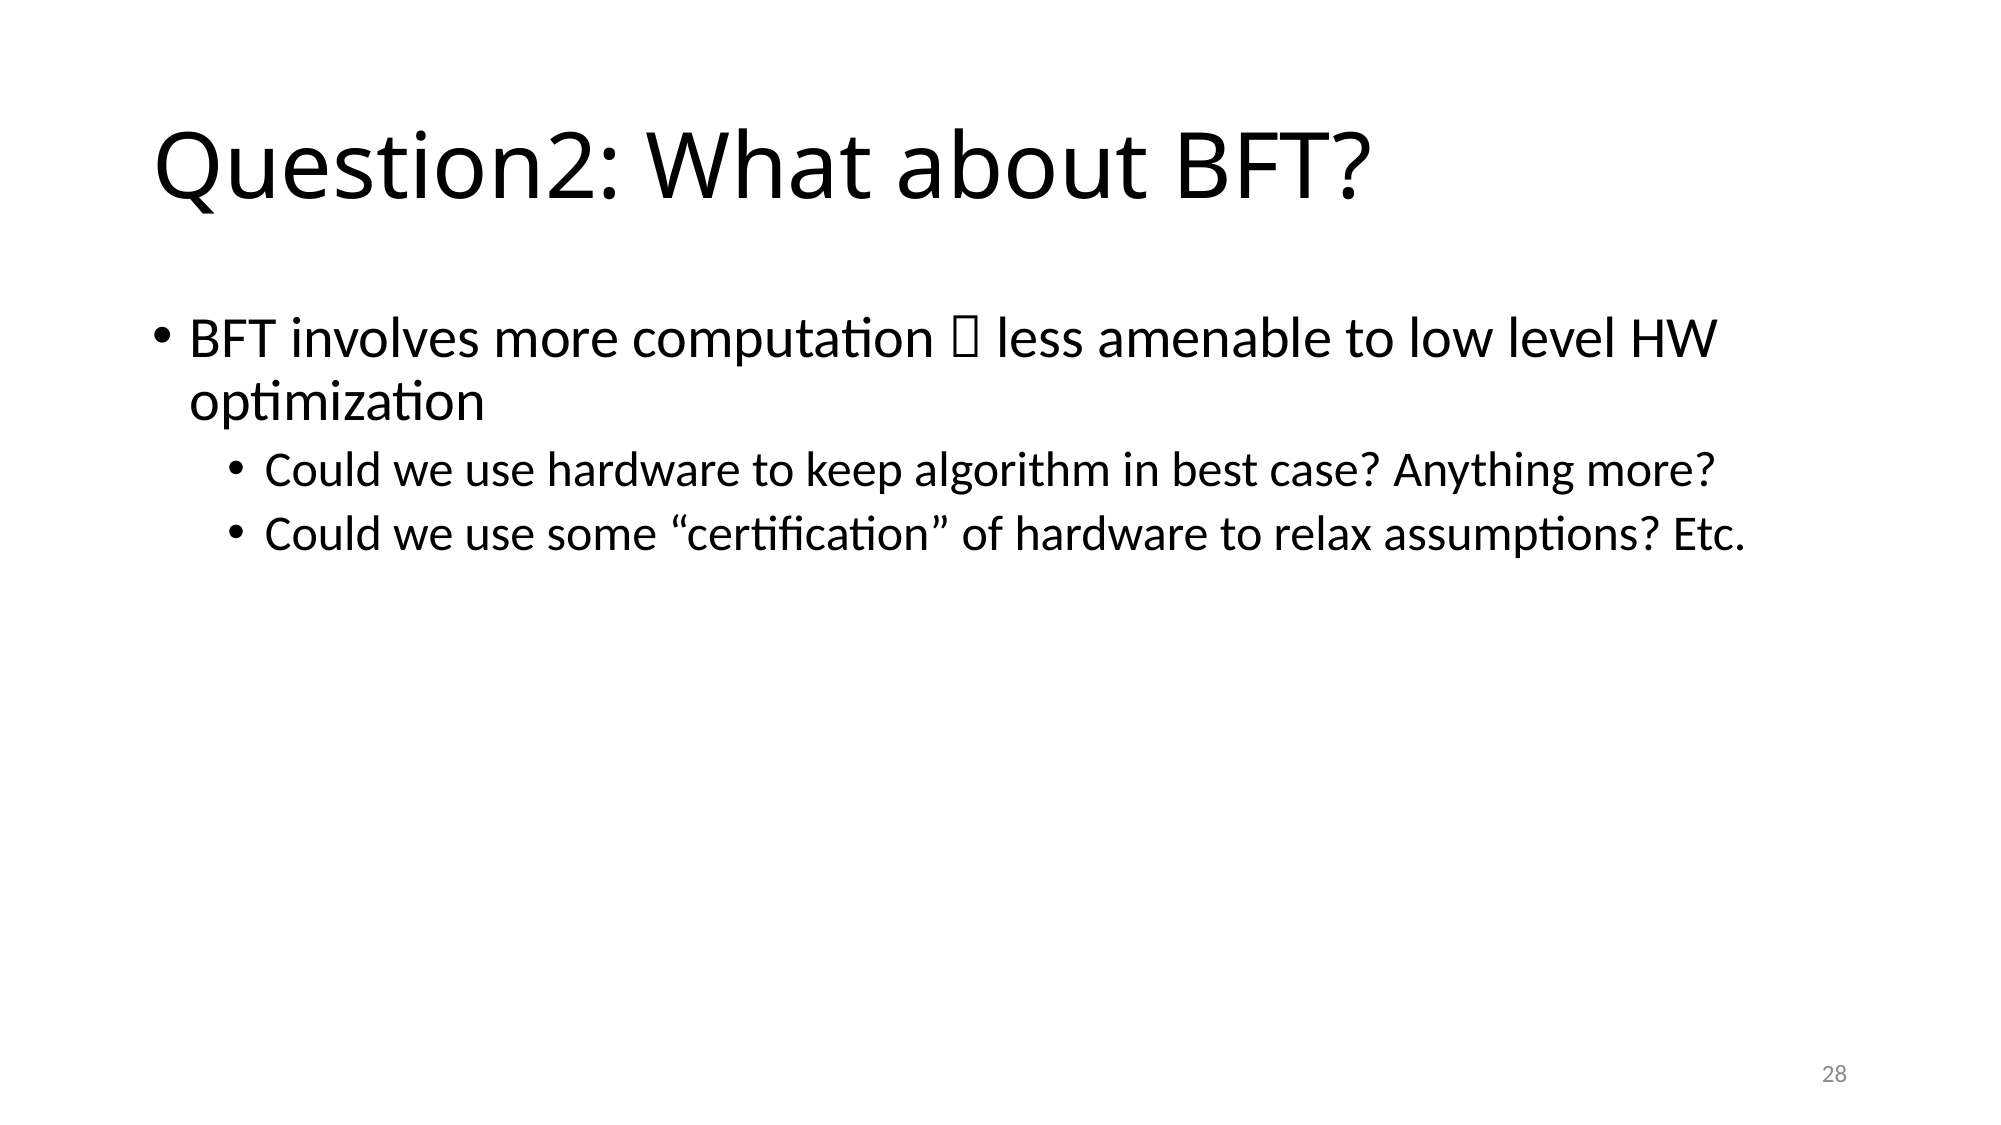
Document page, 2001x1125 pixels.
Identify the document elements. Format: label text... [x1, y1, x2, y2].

title Question2: What about BFT? [137, 59, 1863, 278]
slide_number 28 [1412, 1042, 1863, 1103]
list BFT involves more computation  less amenable to low level HW optimization Could we use hardware to keep algorithm in best case? Anything more? Could we use some “certification” of hardware to relax assumptions? Etc. [137, 299, 1863, 1014]
